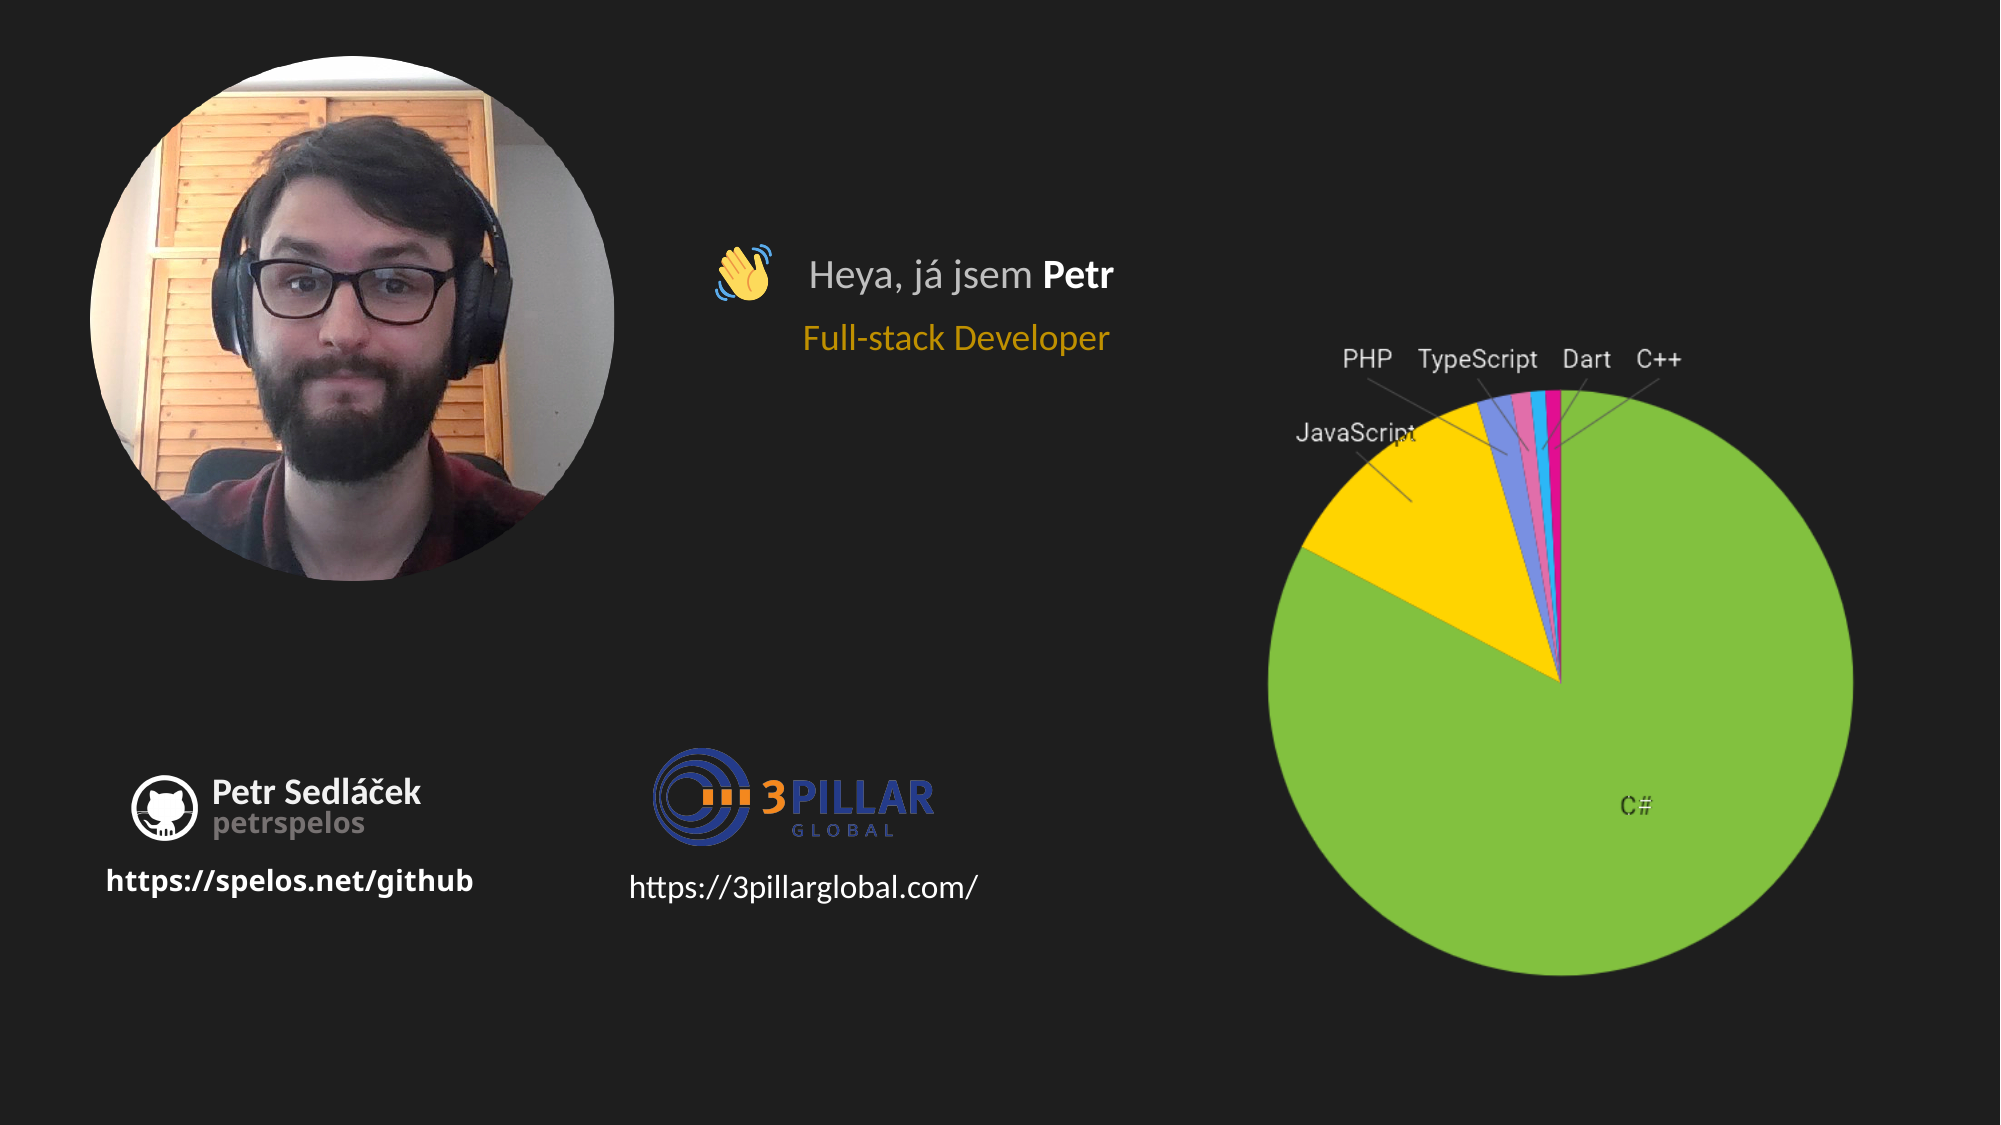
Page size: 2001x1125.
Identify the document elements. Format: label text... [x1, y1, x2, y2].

text_box Petr Sedláček [197, 759, 465, 820]
picture [715, 244, 772, 301]
text_box https://3pillarglobal.com/ [614, 857, 1043, 912]
picture [1231, 305, 1916, 1009]
text_box petrspelos [197, 796, 412, 847]
text_box https://spelos.net/github [90, 855, 500, 905]
picture [131, 775, 198, 841]
text_box Heya, já jsem Petr [794, 239, 1130, 305]
picture [653, 748, 934, 846]
text_box Full-stack Developer [788, 305, 1126, 366]
picture [90, 56, 615, 581]
